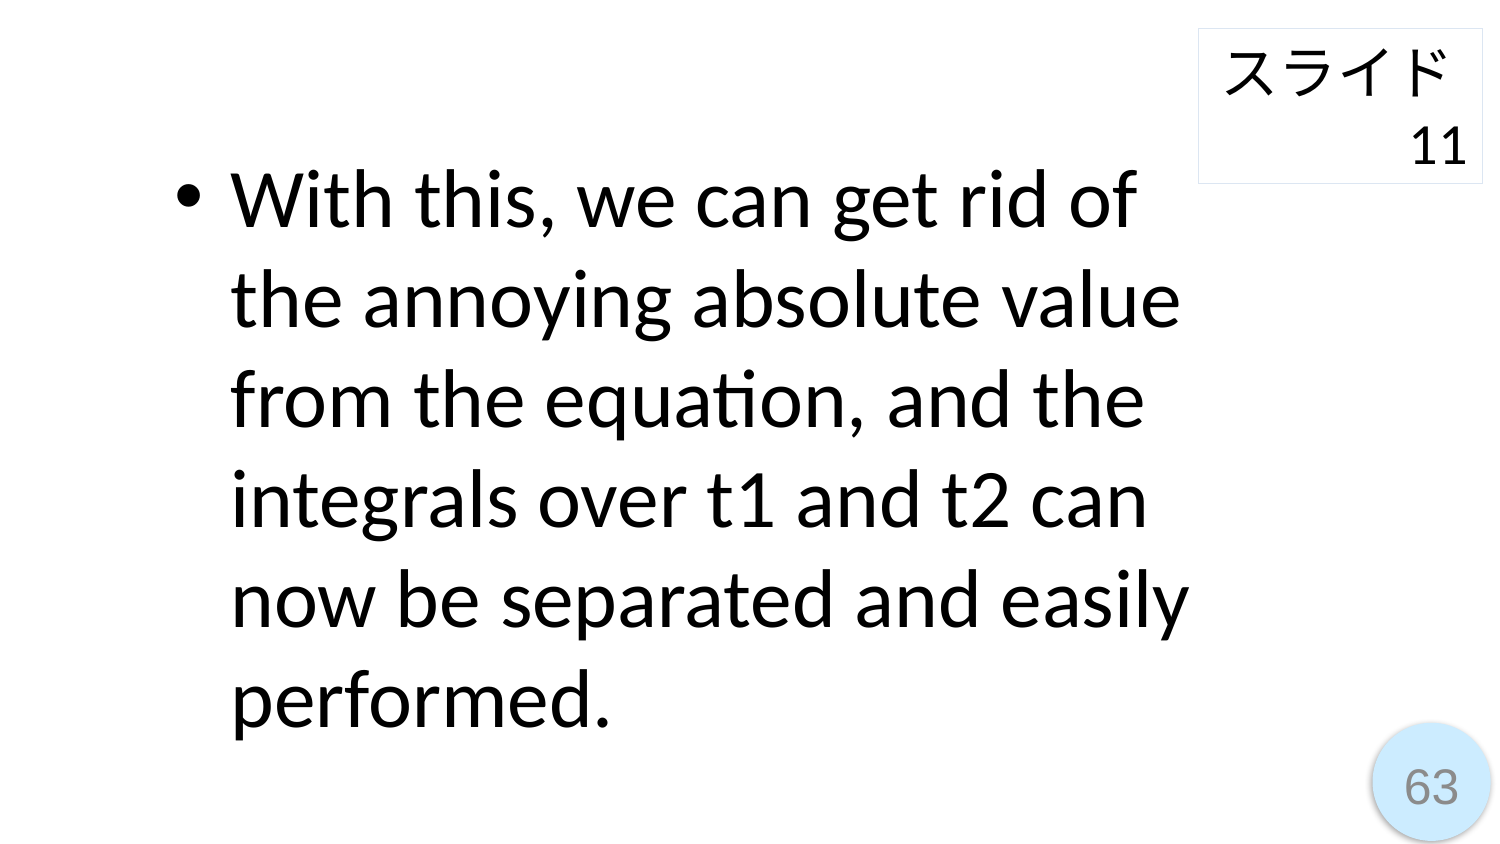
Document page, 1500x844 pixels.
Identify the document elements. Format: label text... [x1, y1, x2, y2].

text_box スライド11 [1198, 28, 1483, 184]
slide_number 63 [1372, 762, 1491, 807]
list With this, we can get rid of the annoying absolute value from the equation, and the integrals over t1 and t2 can now be separated and easily performed. [159, 136, 1235, 788]
